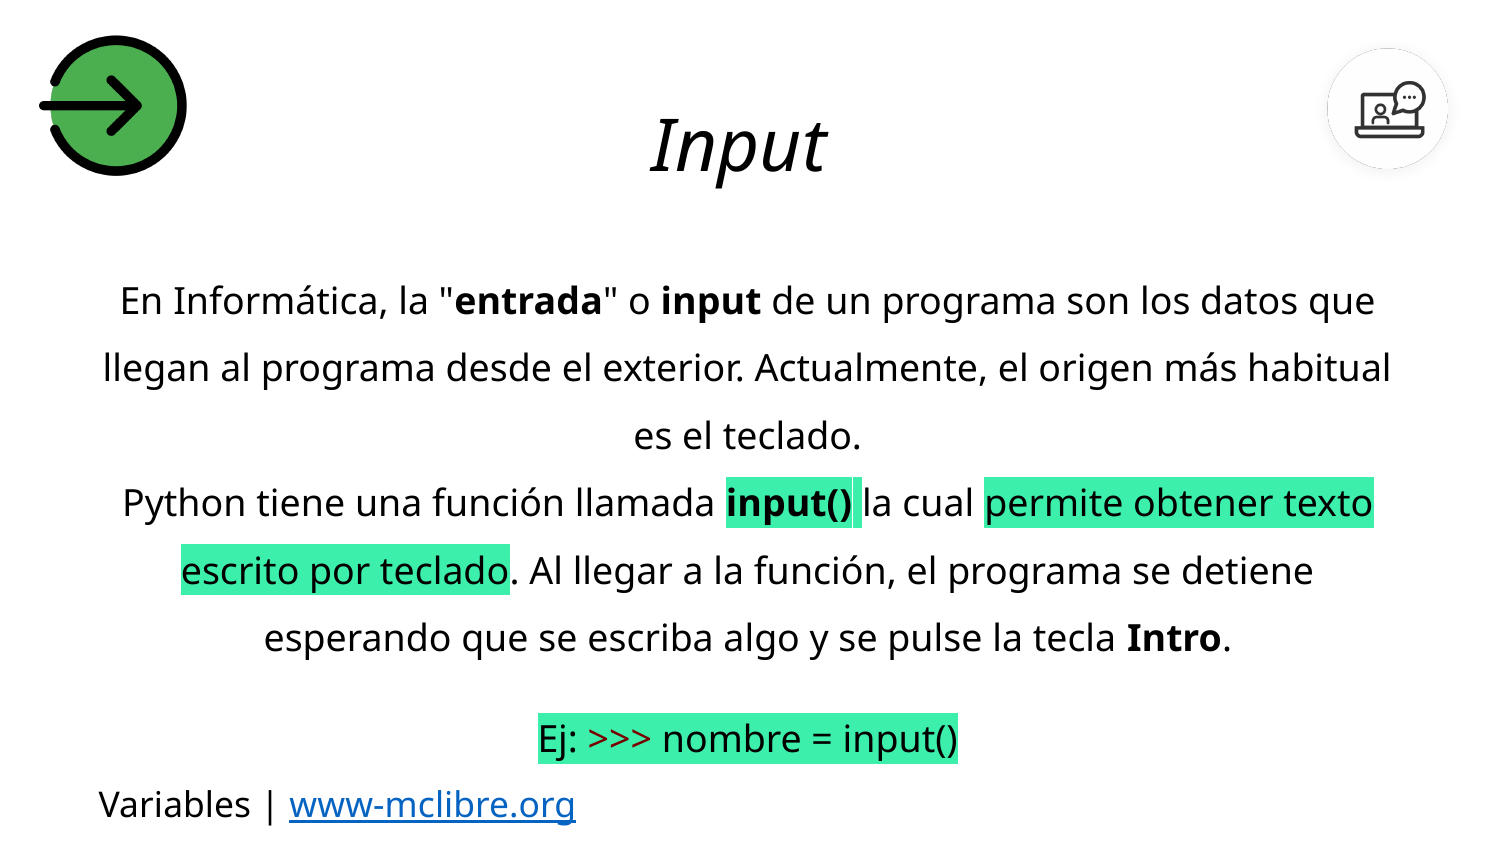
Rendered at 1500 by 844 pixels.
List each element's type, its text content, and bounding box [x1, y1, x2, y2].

text_box En Informática, la "entrada" o input de un programa son los datos que llegan al programa desde el exterior. Actualmente, el origen más habitual es el teclado. Python tiene una función llamada input() la cual permite obtener texto escrito por teclado. Al llegar a la función, el programa se detiene esperando que se escriba algo y se pulse la tecla Intro. Ej: >>> nombre = input() [79, 239, 1416, 778]
text_box Variables | www-mclibre.org [83, 766, 661, 844]
picture [1311, 32, 1464, 185]
text_box Input [146, 76, 1332, 209]
picture [39, 28, 193, 182]
